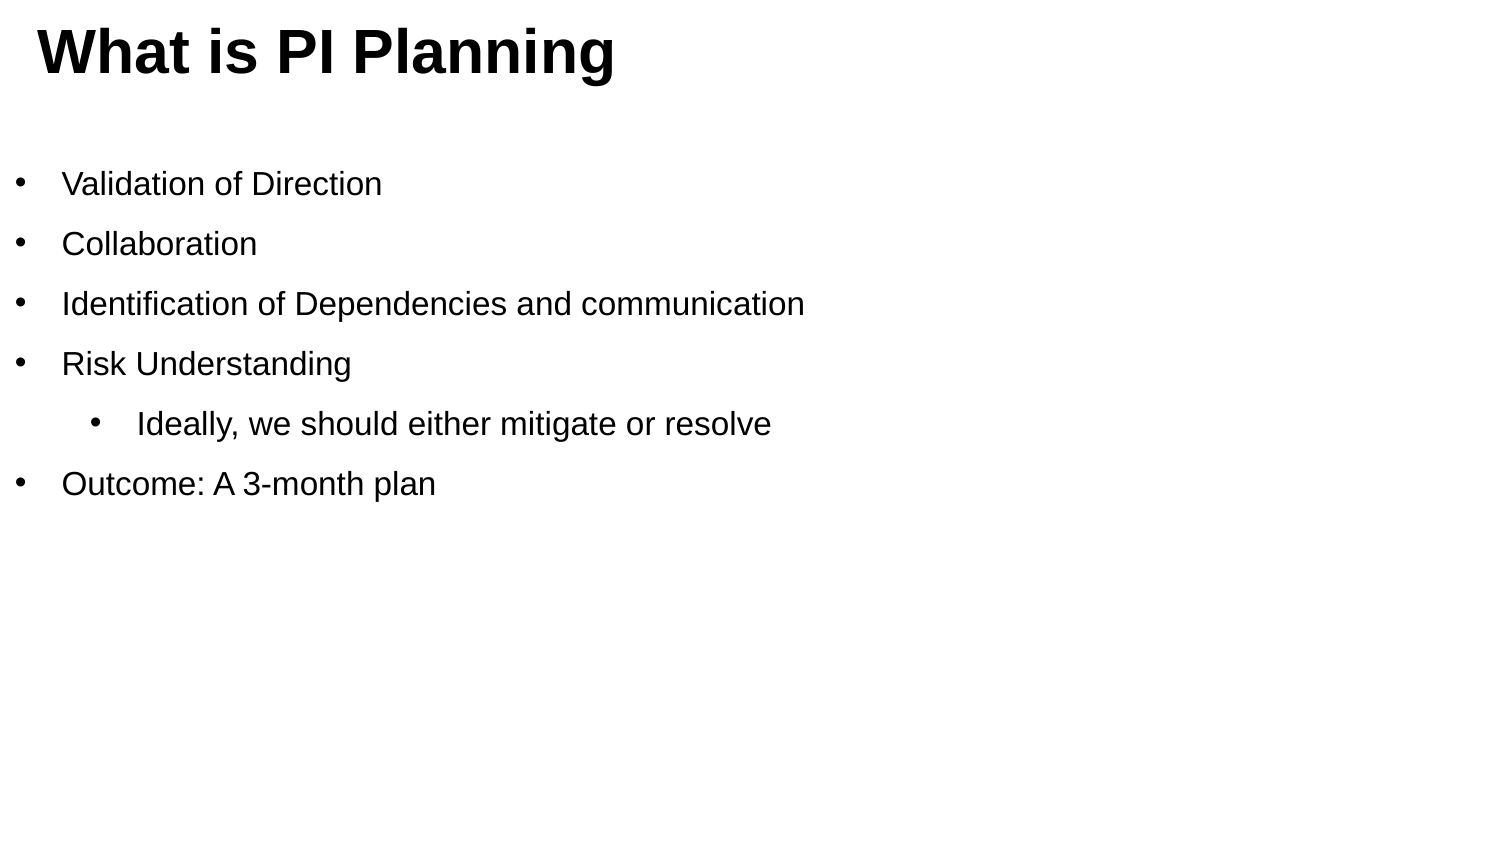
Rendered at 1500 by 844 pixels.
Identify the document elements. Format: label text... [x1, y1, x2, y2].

text_box What is PI Planning [0, 21, 1058, 87]
text_box Validation of Direction Collaboration Identification of Dependencies and communication Risk Understanding Ideally, we should either mitigate or resolve Outcome: A 3-month plan [0, 135, 1500, 510]
